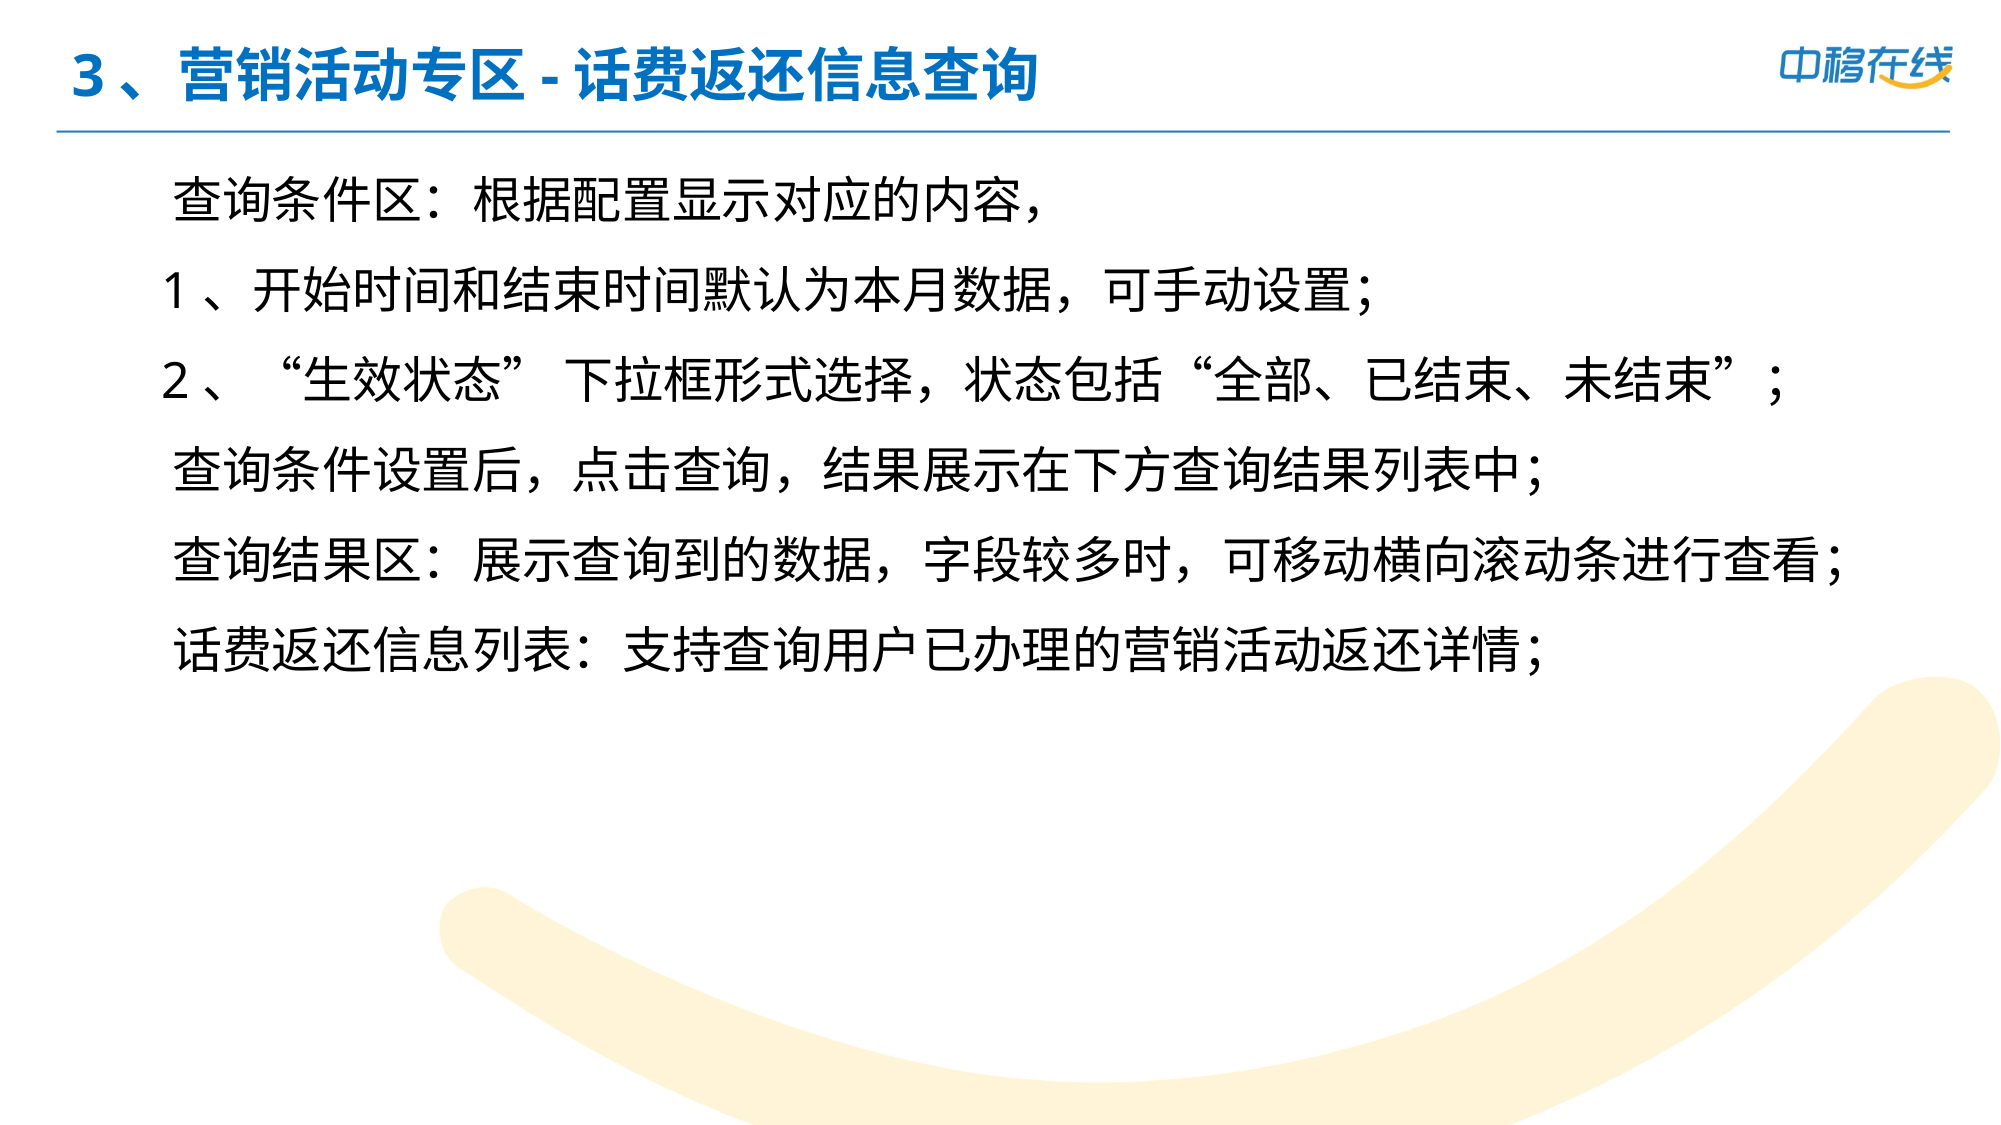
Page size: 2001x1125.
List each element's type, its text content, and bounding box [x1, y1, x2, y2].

text_box 查询条件区：根据配置显示对应的内容， 1、开始时间和结束时间默认为本月数据，可手动设置； 2、“生效状态” 下拉框形式选择，状态包括“全部、已结束、未结束”； 查询条件设置后，点击查询，结果展示在下方查询结果列表中； 查询结果区：展示查询到的数据，字段较多时，可移动横向滚动条进行查看； 话费返还信息列表：支持查询用户已办理的营销活动返还详情； [75, 131, 1945, 686]
title 3、营销活动专区-话费返还信息查询 [56, 30, 1765, 124]
picture [0, 0, 2000, 1125]
